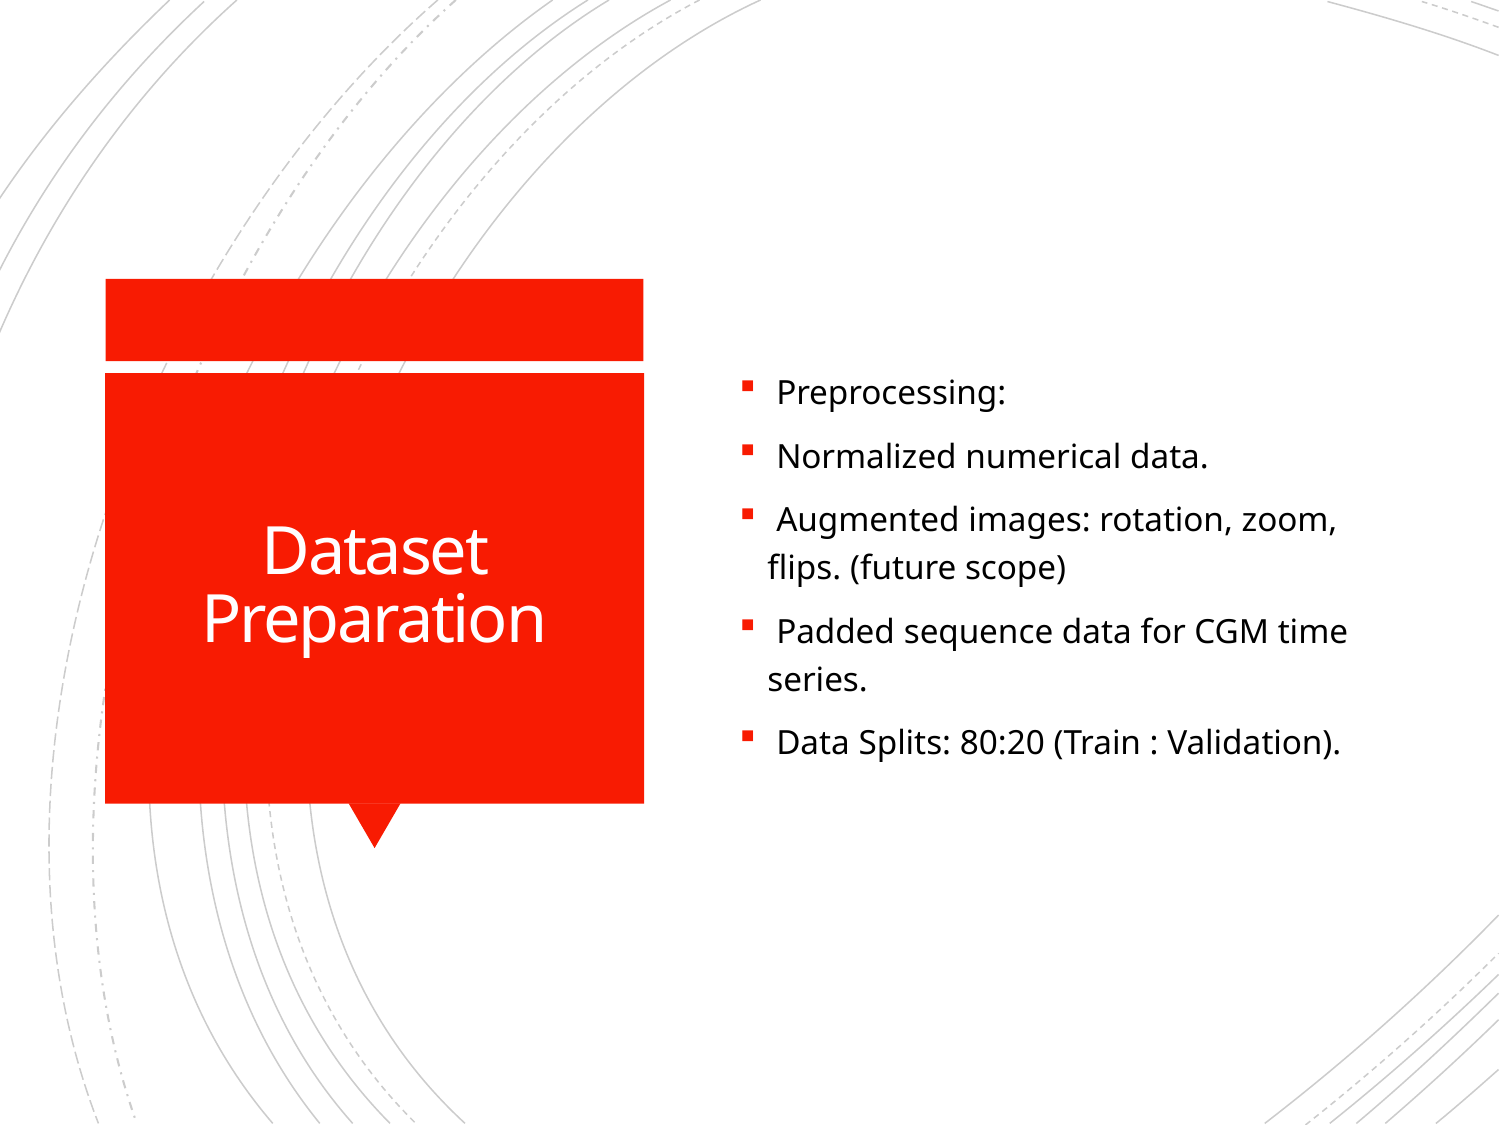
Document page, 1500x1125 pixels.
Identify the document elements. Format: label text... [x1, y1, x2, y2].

title Dataset Preparation [118, 385, 630, 790]
list Preprocessing: Normalized numerical data. Augmented images: rotation, zoom, flips. (future scope) Padded sequence data for CGM time series. Data Splits: 80:20 (Train : Validation). [724, 131, 1396, 993]
